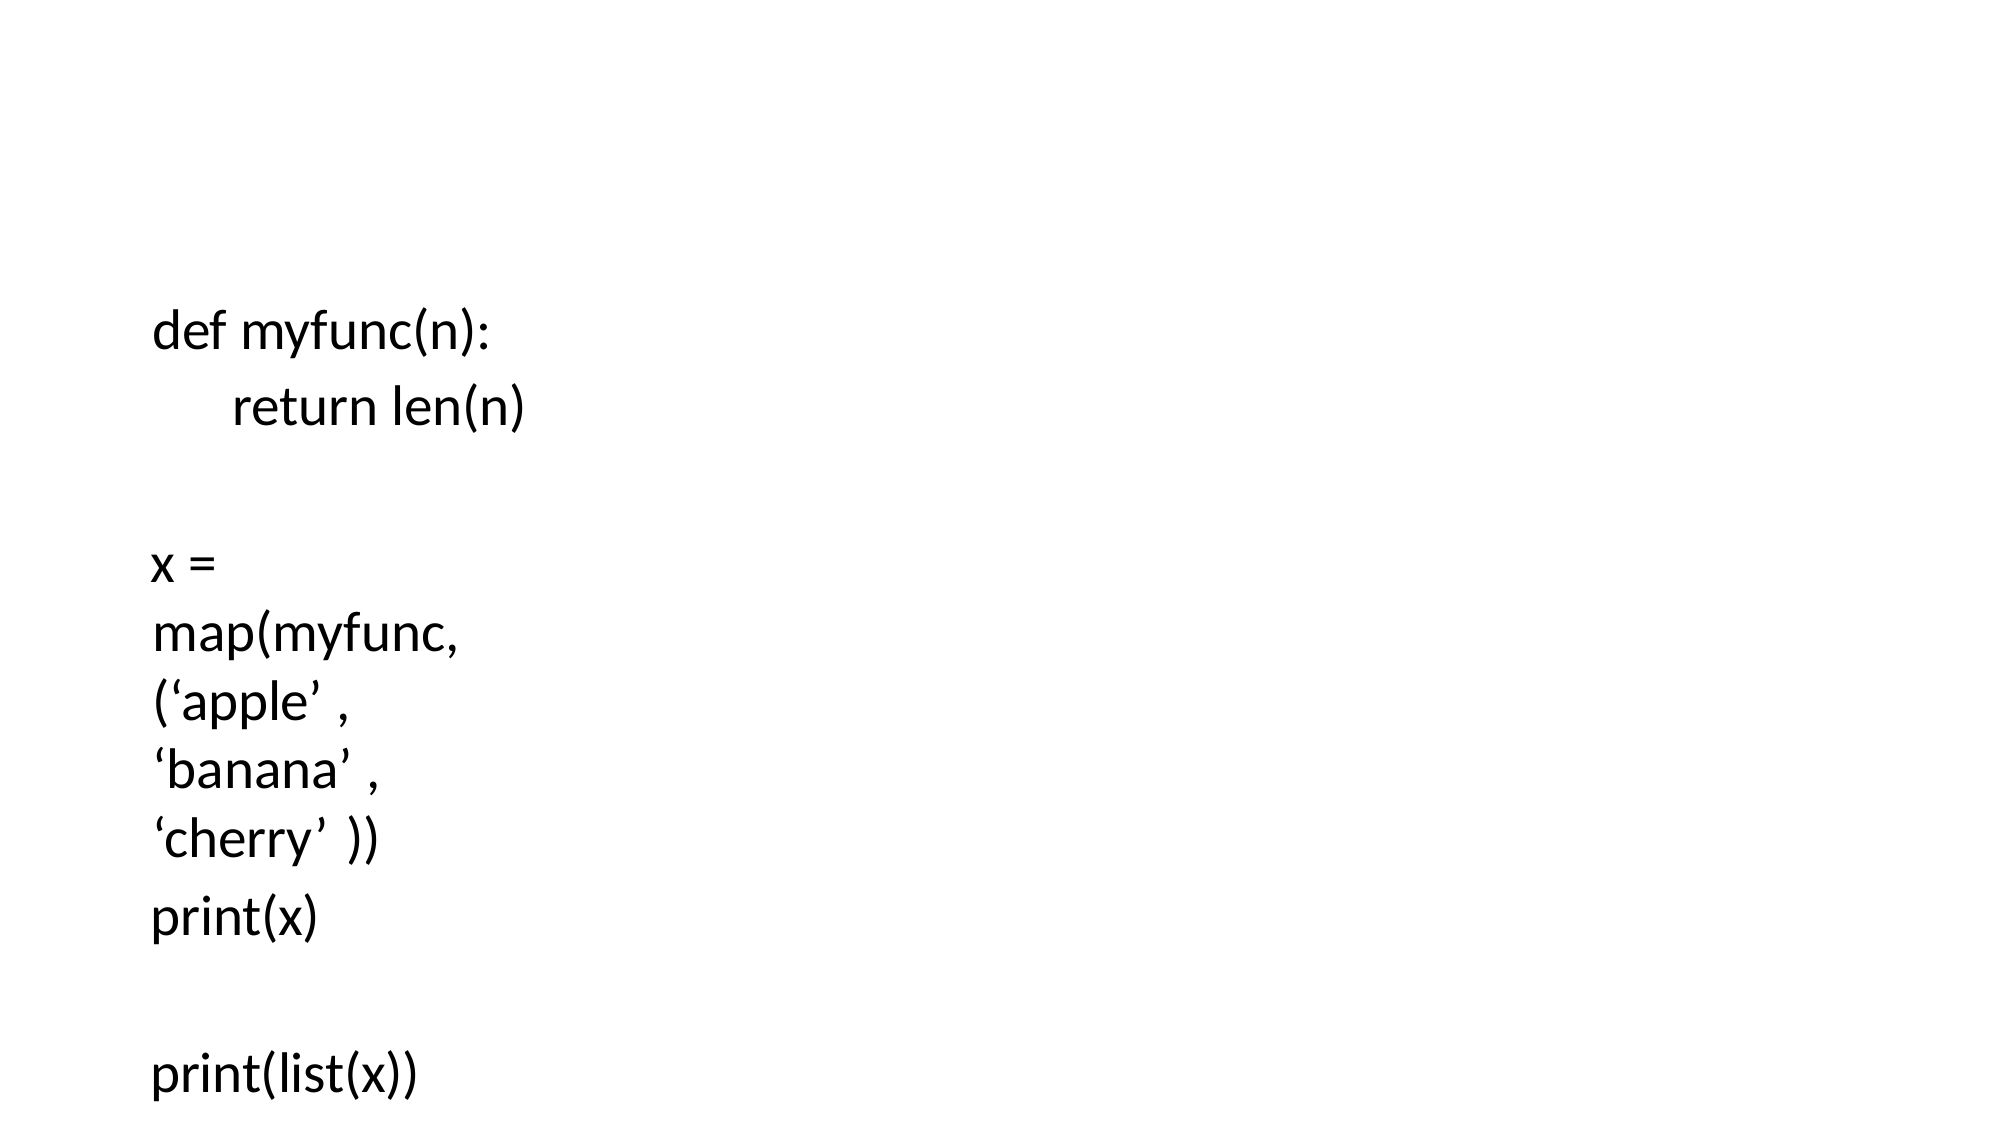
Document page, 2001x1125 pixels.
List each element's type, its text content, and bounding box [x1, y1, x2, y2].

text_box def myfunc(n): return len(n) x = map(myfunc, (‘apple’ , ‘banana’ , ‘cherry’ )) print(x) print(list(x)) OUTPUT [‘5’ , ‘6’ , ‘6’] [150, 282, 1256, 1125]
